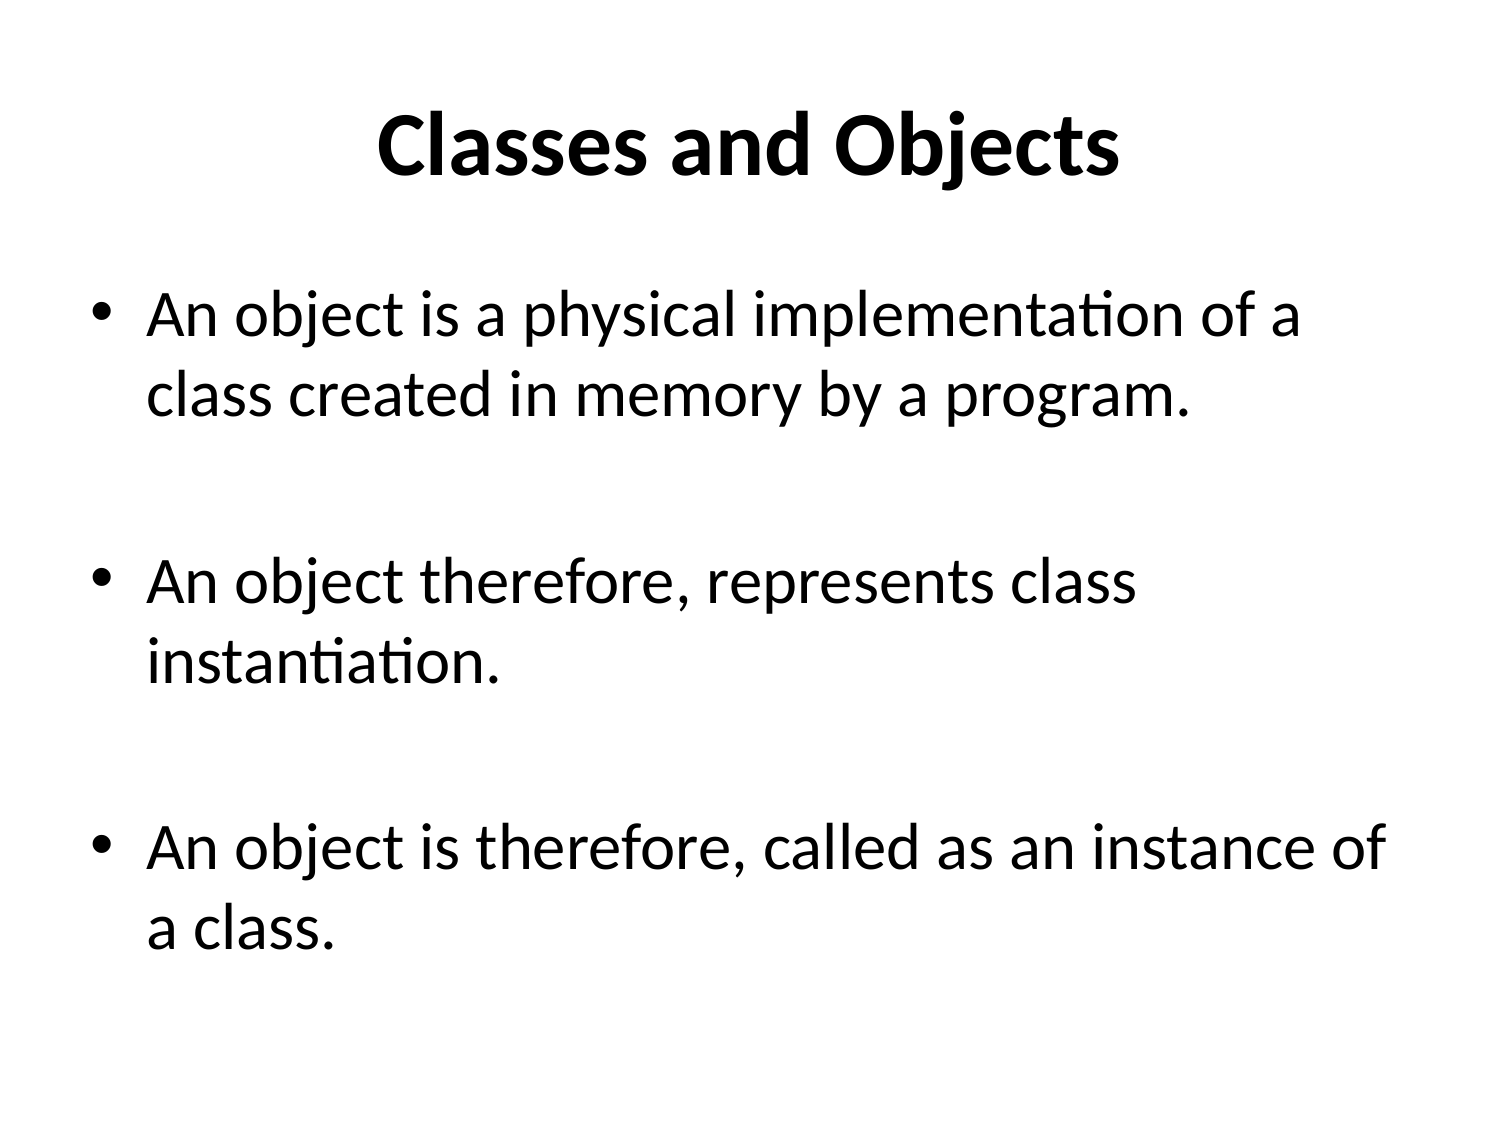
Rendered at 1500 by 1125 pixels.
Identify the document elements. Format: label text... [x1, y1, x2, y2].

title Classes and Objects [75, 45, 1425, 233]
list An object is a physical implementation of a class created in memory by a program. An object therefore, represents class instantiation. An object is therefore, called as an instance of a class. [75, 262, 1425, 1005]
